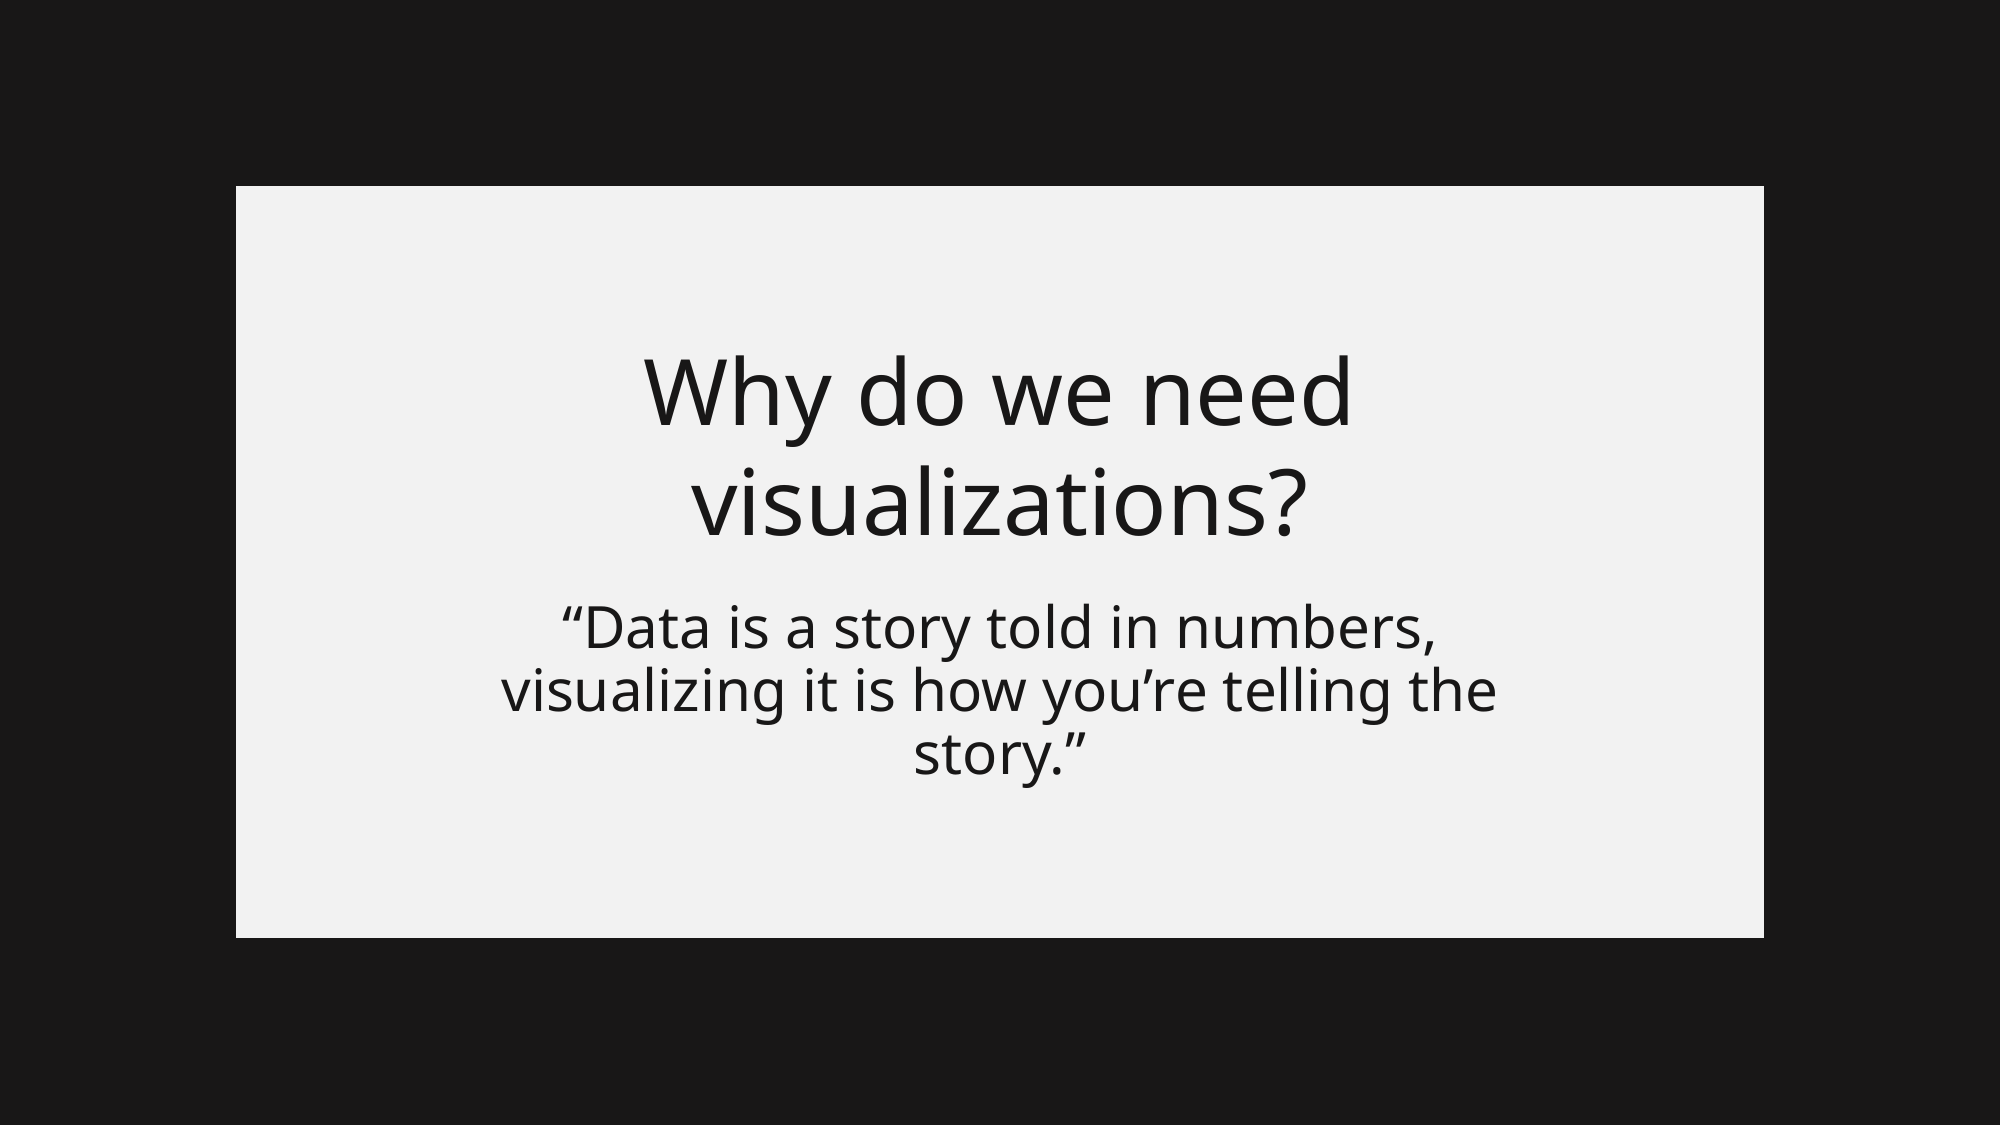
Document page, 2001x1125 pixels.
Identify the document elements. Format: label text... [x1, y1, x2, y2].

text_box Why do we need visualizations? [364, 326, 1636, 561]
text_box [236, 186, 1764, 938]
text_box “Data is a story told in numbers, visualizing it is how you’re telling the story.” [454, 591, 1546, 835]
